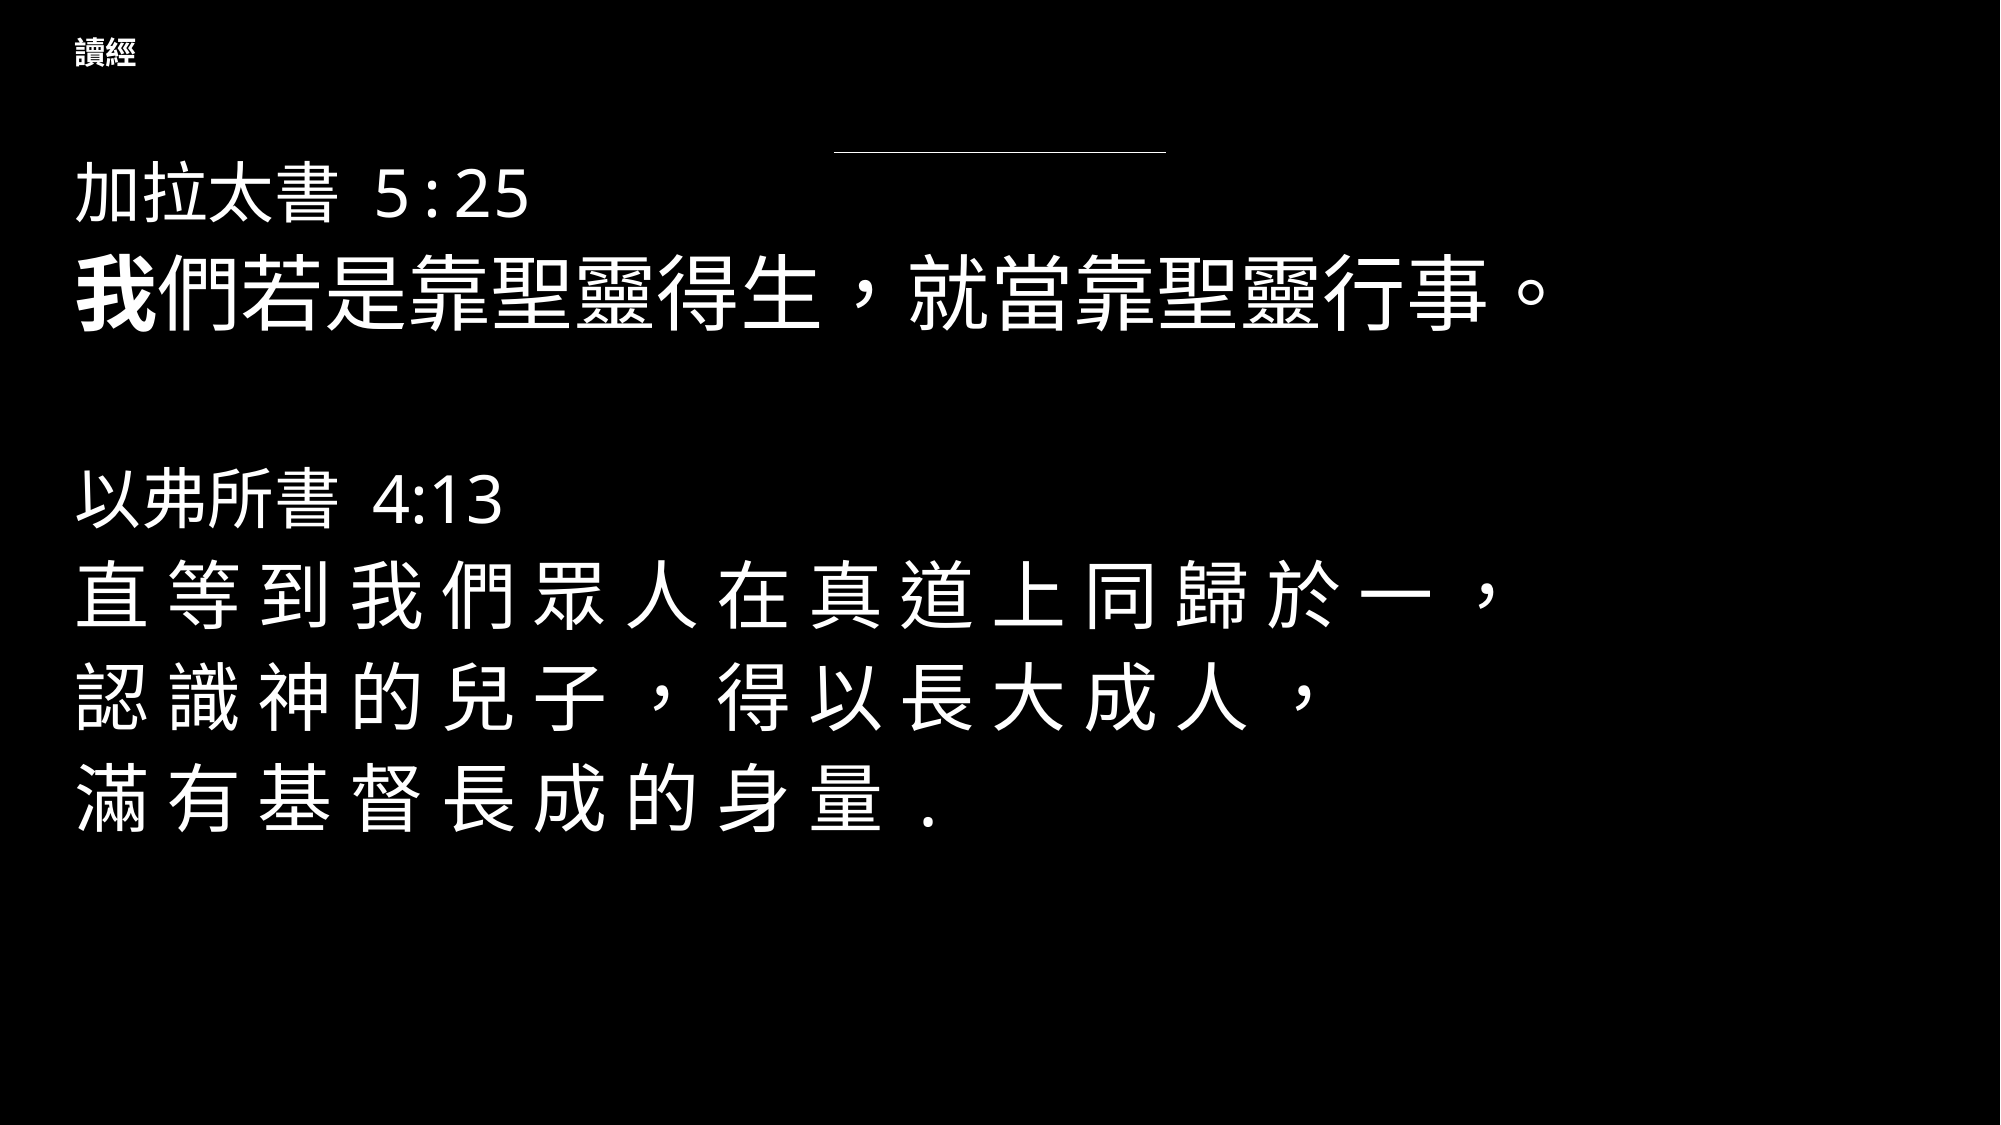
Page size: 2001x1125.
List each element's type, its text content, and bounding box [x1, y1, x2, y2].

title 讀經 [59, 27, 1941, 152]
list 加拉太書 5:25 我們若是靠聖靈得生，就當靠聖靈行事。 以弗所書 4:13 直 等 到 我 們 眾 人 在 真 道 上 同 歸 於 一 ， 認 識 神 的 兒 子 ， 得 以 長 大 成 人 ， 滿 有 基 督 長 成 的 身 量 . [59, 152, 1941, 1007]
